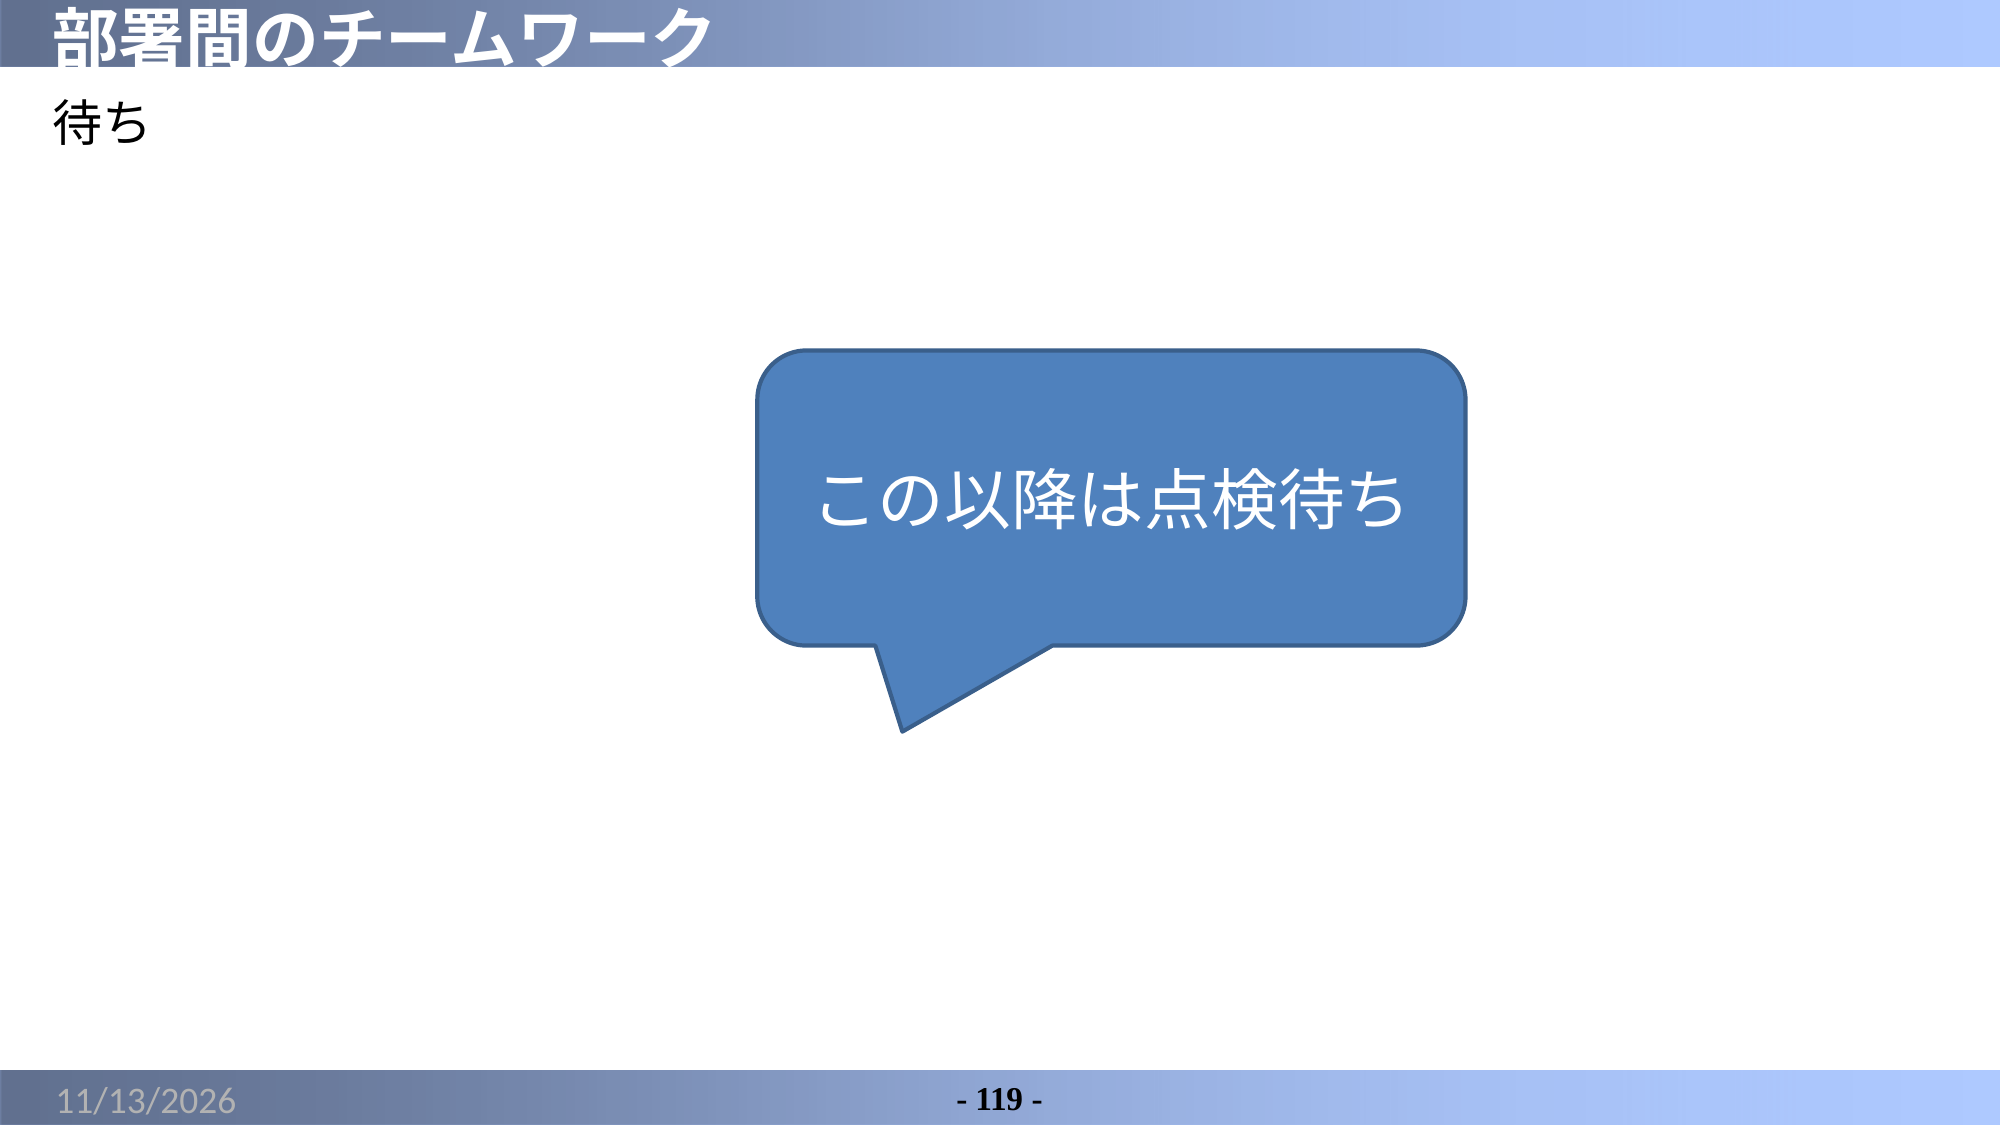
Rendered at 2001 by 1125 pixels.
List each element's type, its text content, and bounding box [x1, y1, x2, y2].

slide_number - 119 - [934, 1078, 1063, 1117]
title 部署間のチームワーク [52, 0, 1946, 78]
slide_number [55, 1076, 516, 1122]
list 待ち [52, 91, 1946, 982]
text_box この以降は点検待ち [755, 348, 1468, 734]
